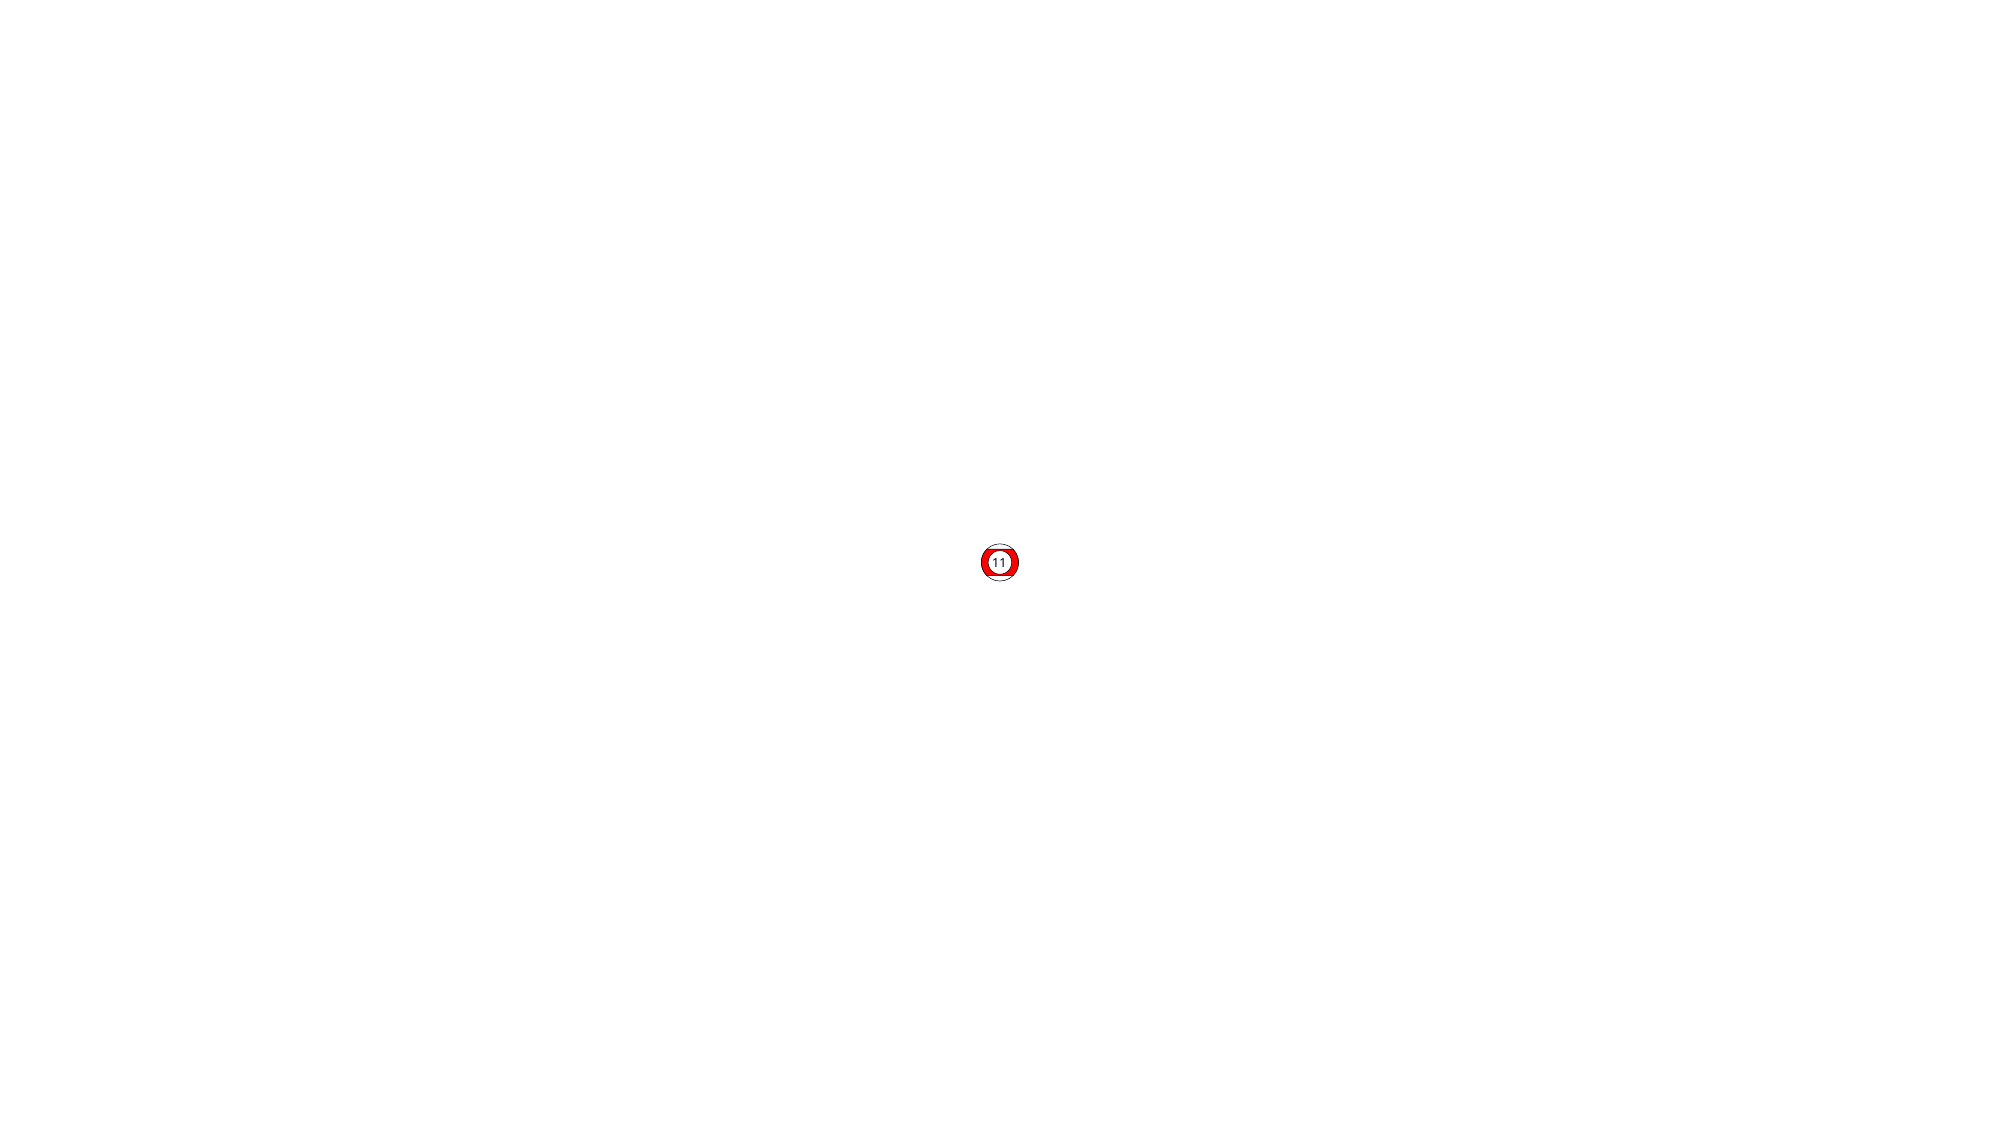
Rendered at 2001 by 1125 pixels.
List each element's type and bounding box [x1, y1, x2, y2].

text_box [981, 543, 1019, 582]
